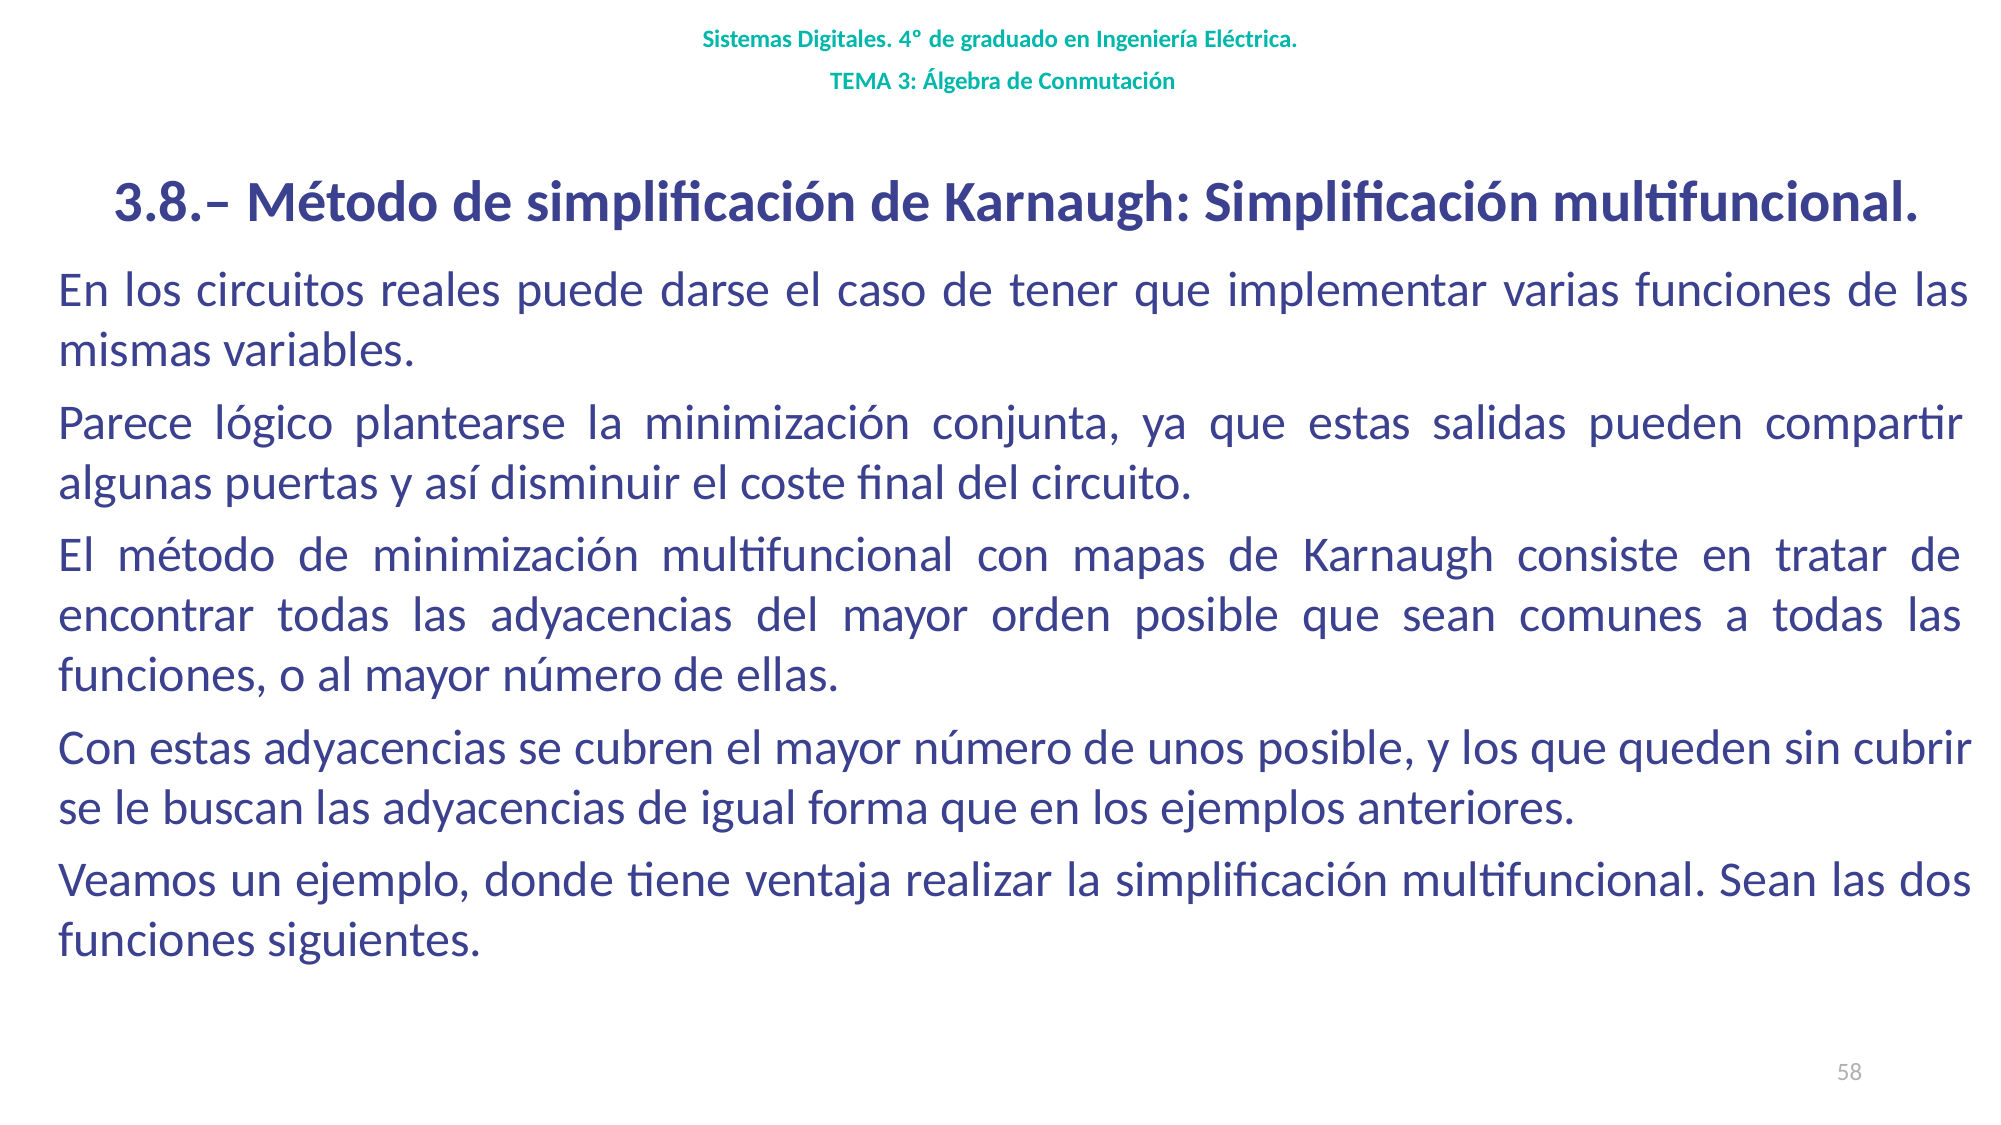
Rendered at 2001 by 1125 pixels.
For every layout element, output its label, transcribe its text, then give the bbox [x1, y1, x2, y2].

text_box Sistemas Digitales. 4º de graduado en Ingeniería Eléctrica. TEMA 3: Álgebra de Conmutación [698, 9, 1303, 95]
text_box 3.8.– Método de simplificación de Karnaugh: Simplificación multifuncional. En los circuitos reales puede darse el caso de tener que implementar varias funciones de las mismas variables. Parece lógico plantearse la minimización conjunta, ya que estas salidas pueden compartir algunas puertas y así disminuir el coste final del circuito. El método de minimización multifuncional con mapas de Karnaugh consiste en tratar de encontrar todas las adyacencias del mayor orden posible que sean comunes a todas las funciones, o al mayor número de ellas. Con estas adyacencias se cubren el mayor número de unos posible, y los que queden sin cubrir se le buscan las adyacencias de igual forma que en los ejemplos anteriores. Veamos un ejemplo, donde tiene ventaja realizar la simplificación multifuncional. Sean las dos funciones siguientes. [56, 132, 1986, 967]
slide_number 58 [1412, 746, 1863, 1125]
